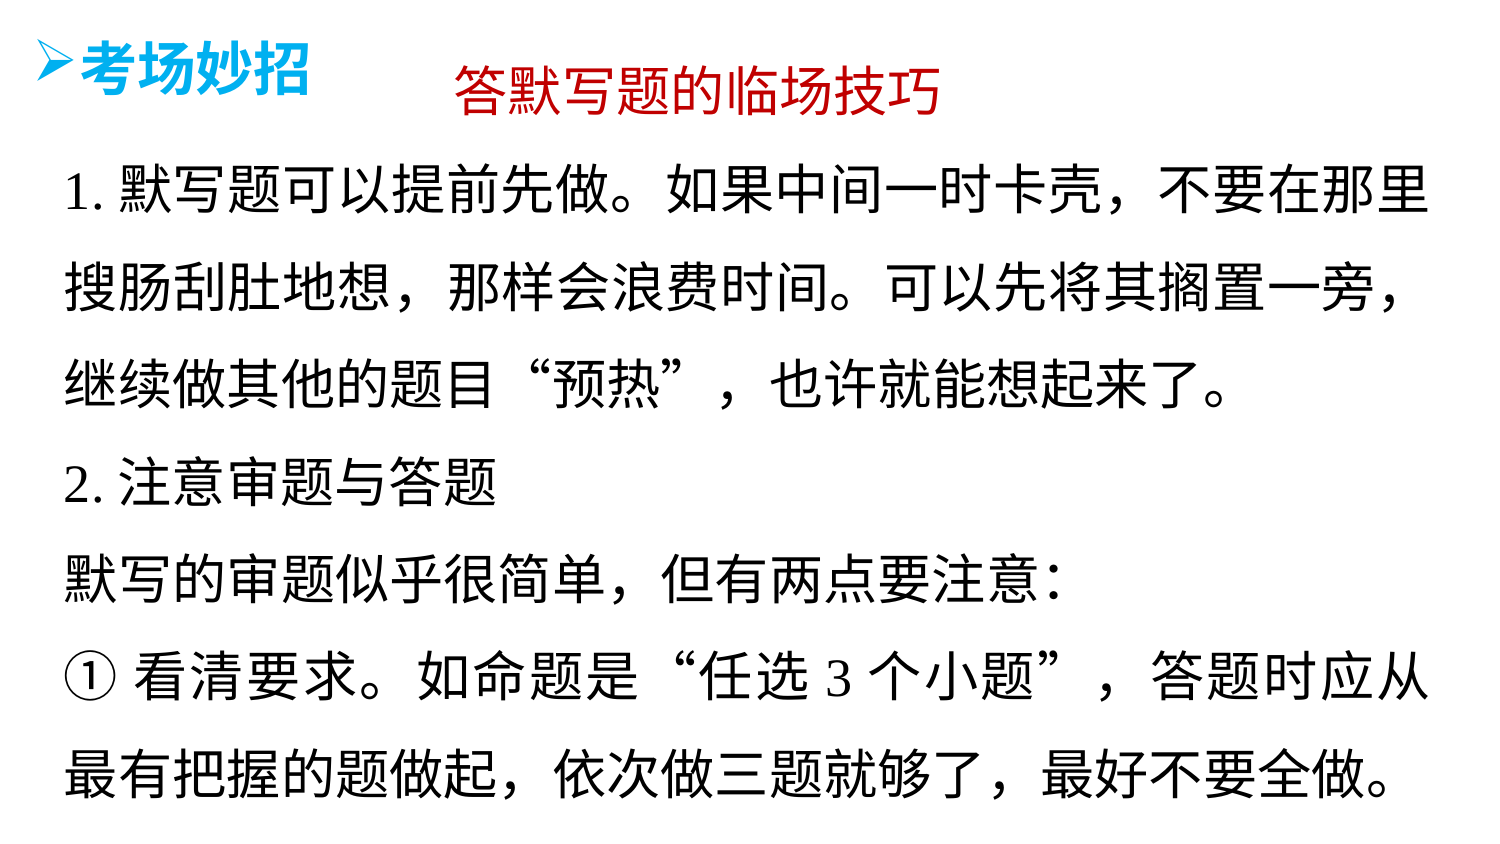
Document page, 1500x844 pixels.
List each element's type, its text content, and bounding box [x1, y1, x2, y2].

text_box 考场妙招 [17, 24, 328, 110]
text_box 1.默写题可以提前先做。如果中间一时卡壳，不要在那里搜肠刮肚地想，那样会浪费时间。可以先将其搁置一旁，继续做其他的题目“预热”，也许就能想起来了。 2.注意审题与答题 默写的审题似乎很简单，但有两点要注意： ①看清要求。如命题是“任选3个小题”，答题时应从最有把握的题做起，依次做三题就够了，最好不要全做。 [49, 115, 1446, 813]
text_box 答默写题的临场技巧 [438, 49, 957, 130]
